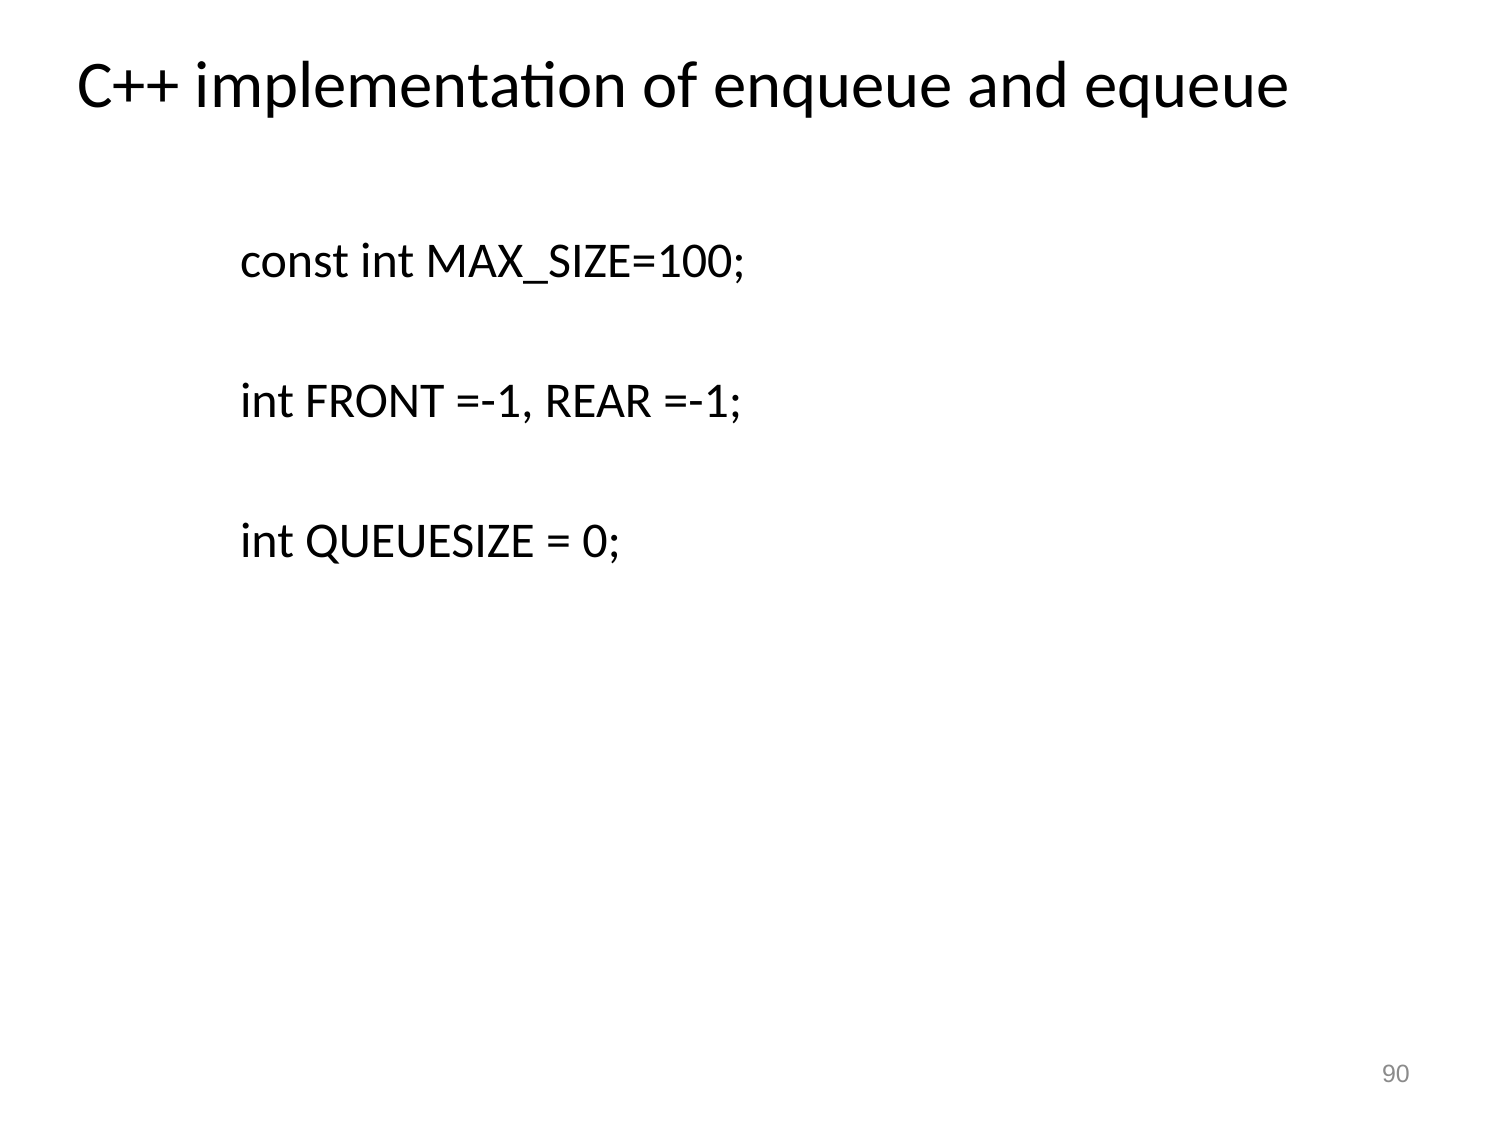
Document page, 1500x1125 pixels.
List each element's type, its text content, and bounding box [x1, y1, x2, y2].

list const int MAX_SIZE=100; int FRONT =-1, REAR =-1; int QUEUESIZE = 0; [75, 149, 1425, 1050]
slide_number 90 [1074, 1050, 1425, 1103]
title C++ implementation of enqueue and equeue [62, 50, 1425, 113]
